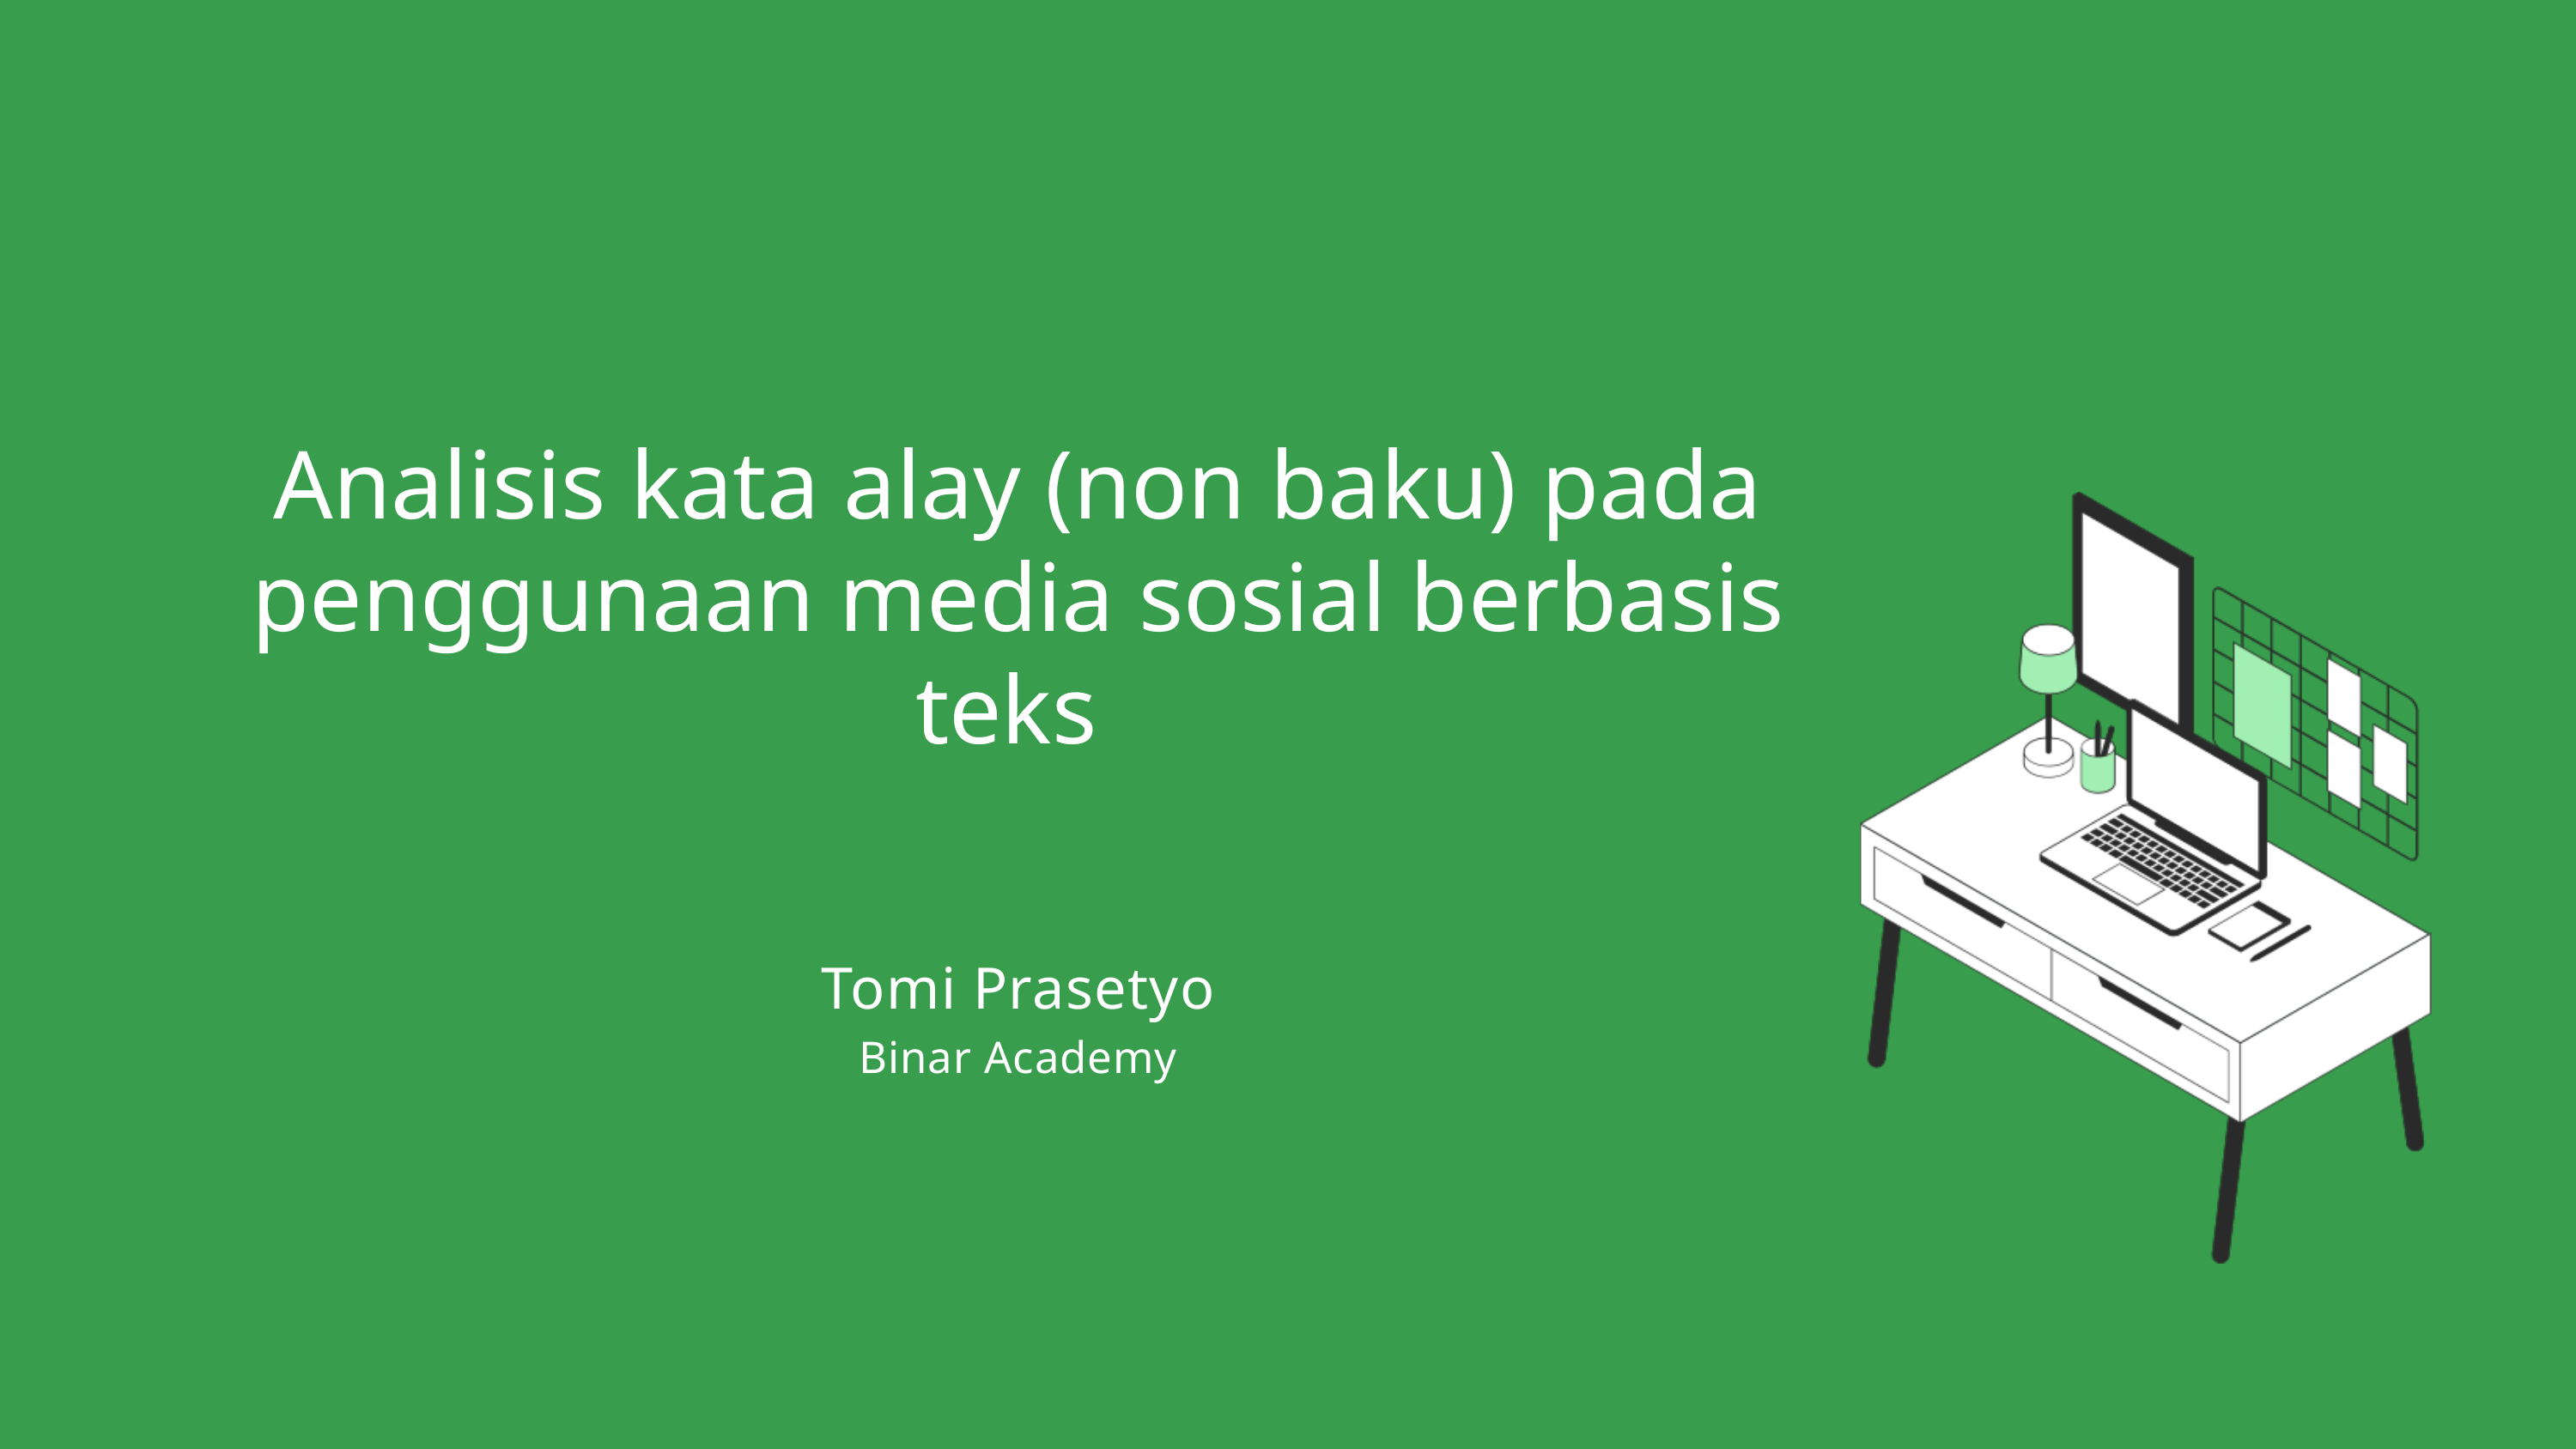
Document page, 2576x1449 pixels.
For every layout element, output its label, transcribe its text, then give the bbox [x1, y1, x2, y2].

text_box Analisis kata alay (non baku) pada penggunaan media sosial berbasis teks [197, 424, 1840, 763]
text_box Tomi Prasetyo Binar Academy [231, 940, 1806, 1082]
picture [1860, 492, 2432, 1264]
